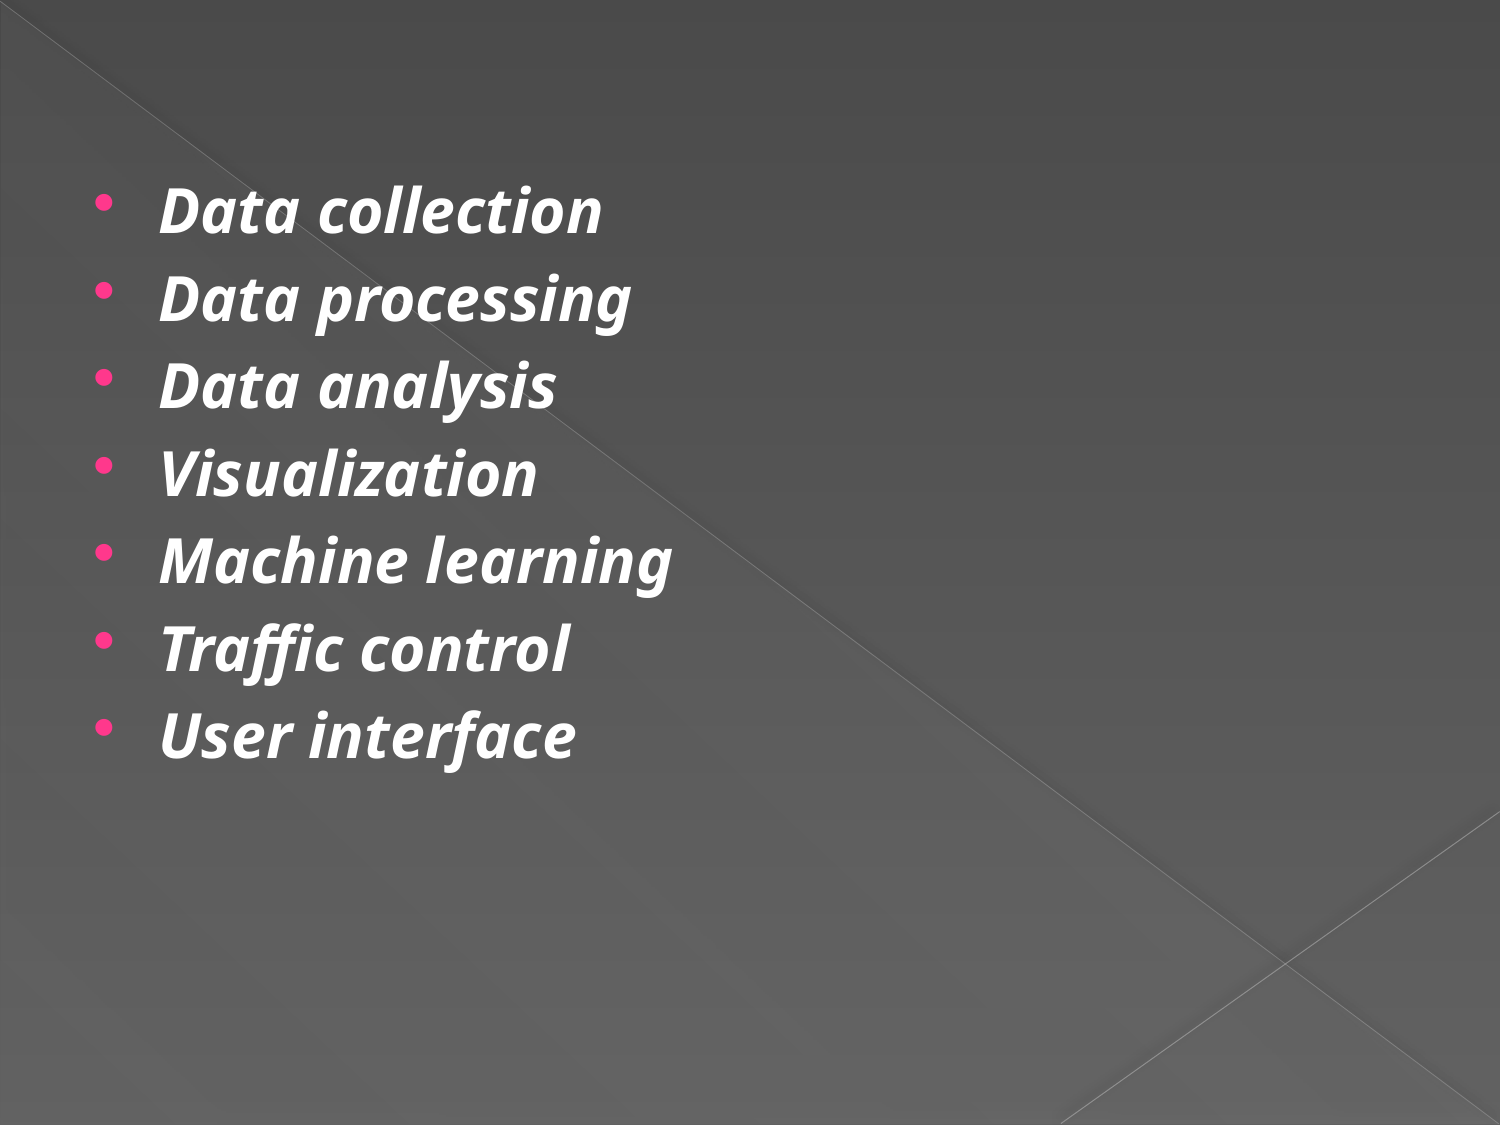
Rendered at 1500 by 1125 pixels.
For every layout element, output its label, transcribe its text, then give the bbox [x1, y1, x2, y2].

list Data collection Data processing Data analysis Visualization Machine learning Traffic control User interface [70, 164, 1421, 1020]
